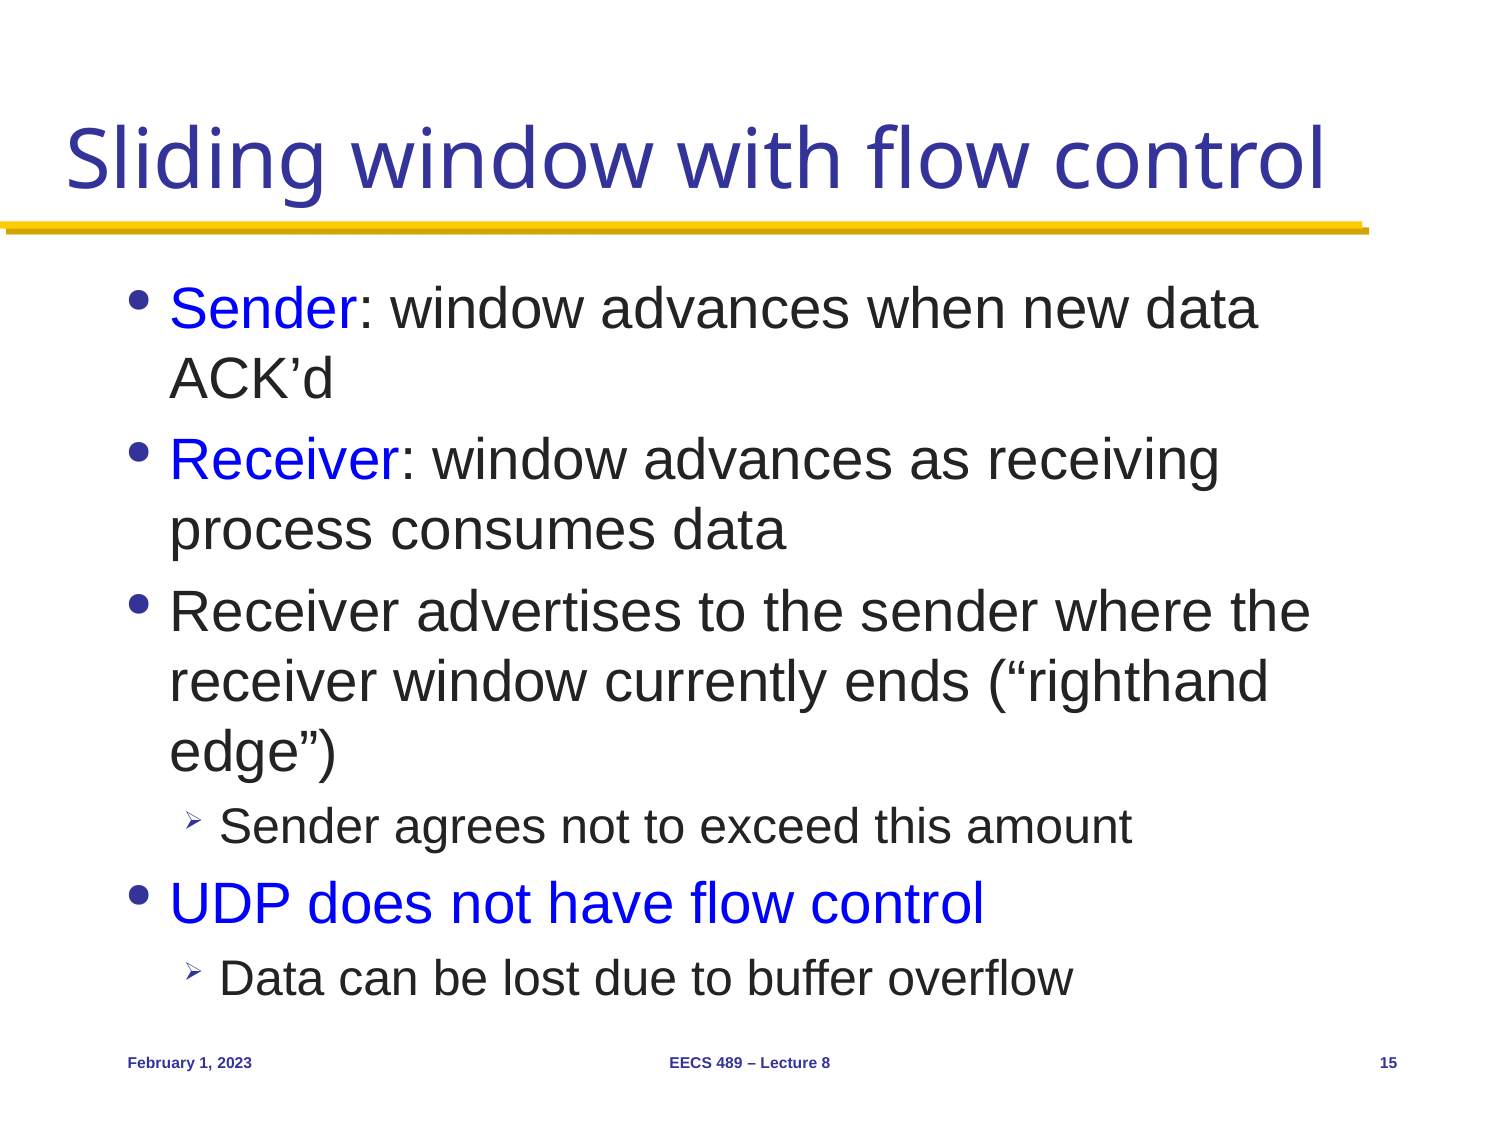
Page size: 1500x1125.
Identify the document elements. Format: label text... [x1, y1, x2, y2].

footer EECS 489 – Lecture 8 [512, 1024, 988, 1101]
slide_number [112, 1024, 426, 1101]
slide_number 15 [1312, 1024, 1413, 1101]
list Sender: window advances when new data ACK’d Receiver: window advances as receiving process consumes data Receiver advertises to the sender where the receiver window currently ends (“righthand edge”) Sender agrees not to exceed this amount UDP does not have flow control Data can be lost due to buffer overflow [112, 262, 1413, 988]
title Sliding window with flow control [49, 24, 1451, 213]
